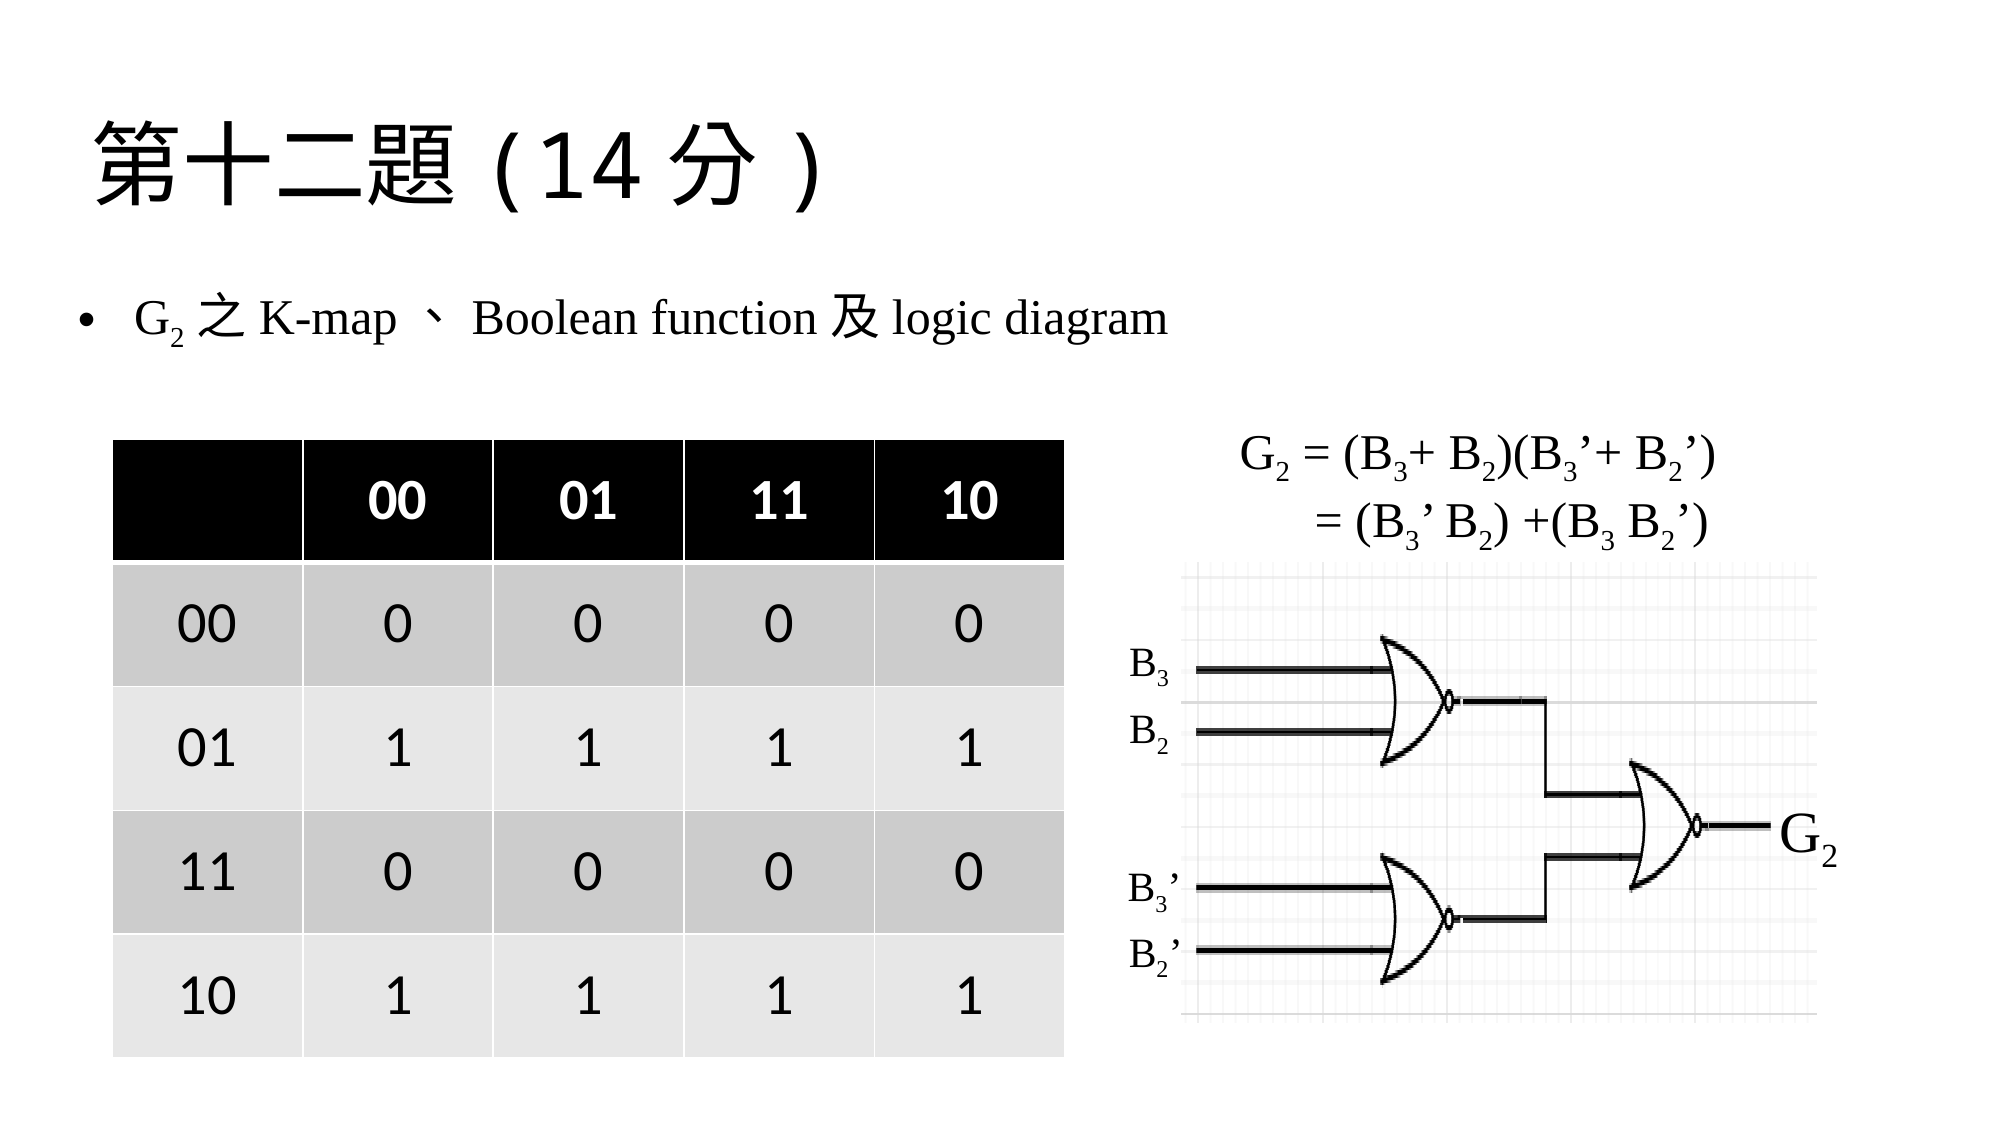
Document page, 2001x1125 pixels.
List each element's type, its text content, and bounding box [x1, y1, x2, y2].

text_box G2 [1817, 787, 1884, 882]
text_box G2之K-map、Boolean function及logic diagram [63, 277, 2000, 361]
table_cell 1 [685, 935, 874, 1057]
table_cell 1 [875, 687, 1064, 810]
table_cell 1 [304, 935, 492, 1057]
table_cell 0 [685, 811, 874, 933]
table_header [113, 440, 302, 560]
table_header 10 [875, 440, 1064, 560]
table_cell 1 [494, 935, 683, 1057]
text_box B2 [1114, 699, 1181, 767]
text_box B3’ [1112, 852, 1181, 925]
table_cell 0 [494, 811, 683, 933]
table_cell 00 [113, 565, 302, 686]
table_cell 1 [304, 687, 492, 810]
table_cell 0 [494, 565, 683, 686]
text_box B2’ [1113, 918, 1181, 990]
table_cell 10 [113, 935, 302, 1057]
table_header 00 [304, 440, 492, 560]
table_header 11 [685, 440, 874, 560]
table_header 01 [494, 440, 683, 560]
table_cell 0 [875, 811, 1064, 933]
table_cell 0 [304, 565, 492, 686]
text_box B3 [1114, 627, 1181, 699]
title 第十二題(14分) [75, 59, 1925, 277]
table_cell 01 [113, 687, 302, 810]
table_cell 0 [875, 565, 1064, 686]
table_cell 11 [113, 811, 302, 933]
picture [1181, 562, 1817, 1023]
text_box G2 = (B3+ B2)(B3’+ B2’) = (B3’ B2) +(B3 B2’) [1224, 411, 2000, 564]
table_cell 0 [685, 565, 874, 686]
table_cell 1 [494, 687, 683, 810]
table_cell 1 [685, 687, 874, 810]
table_cell 1 [875, 935, 1064, 1057]
table_cell 0 [304, 811, 492, 933]
